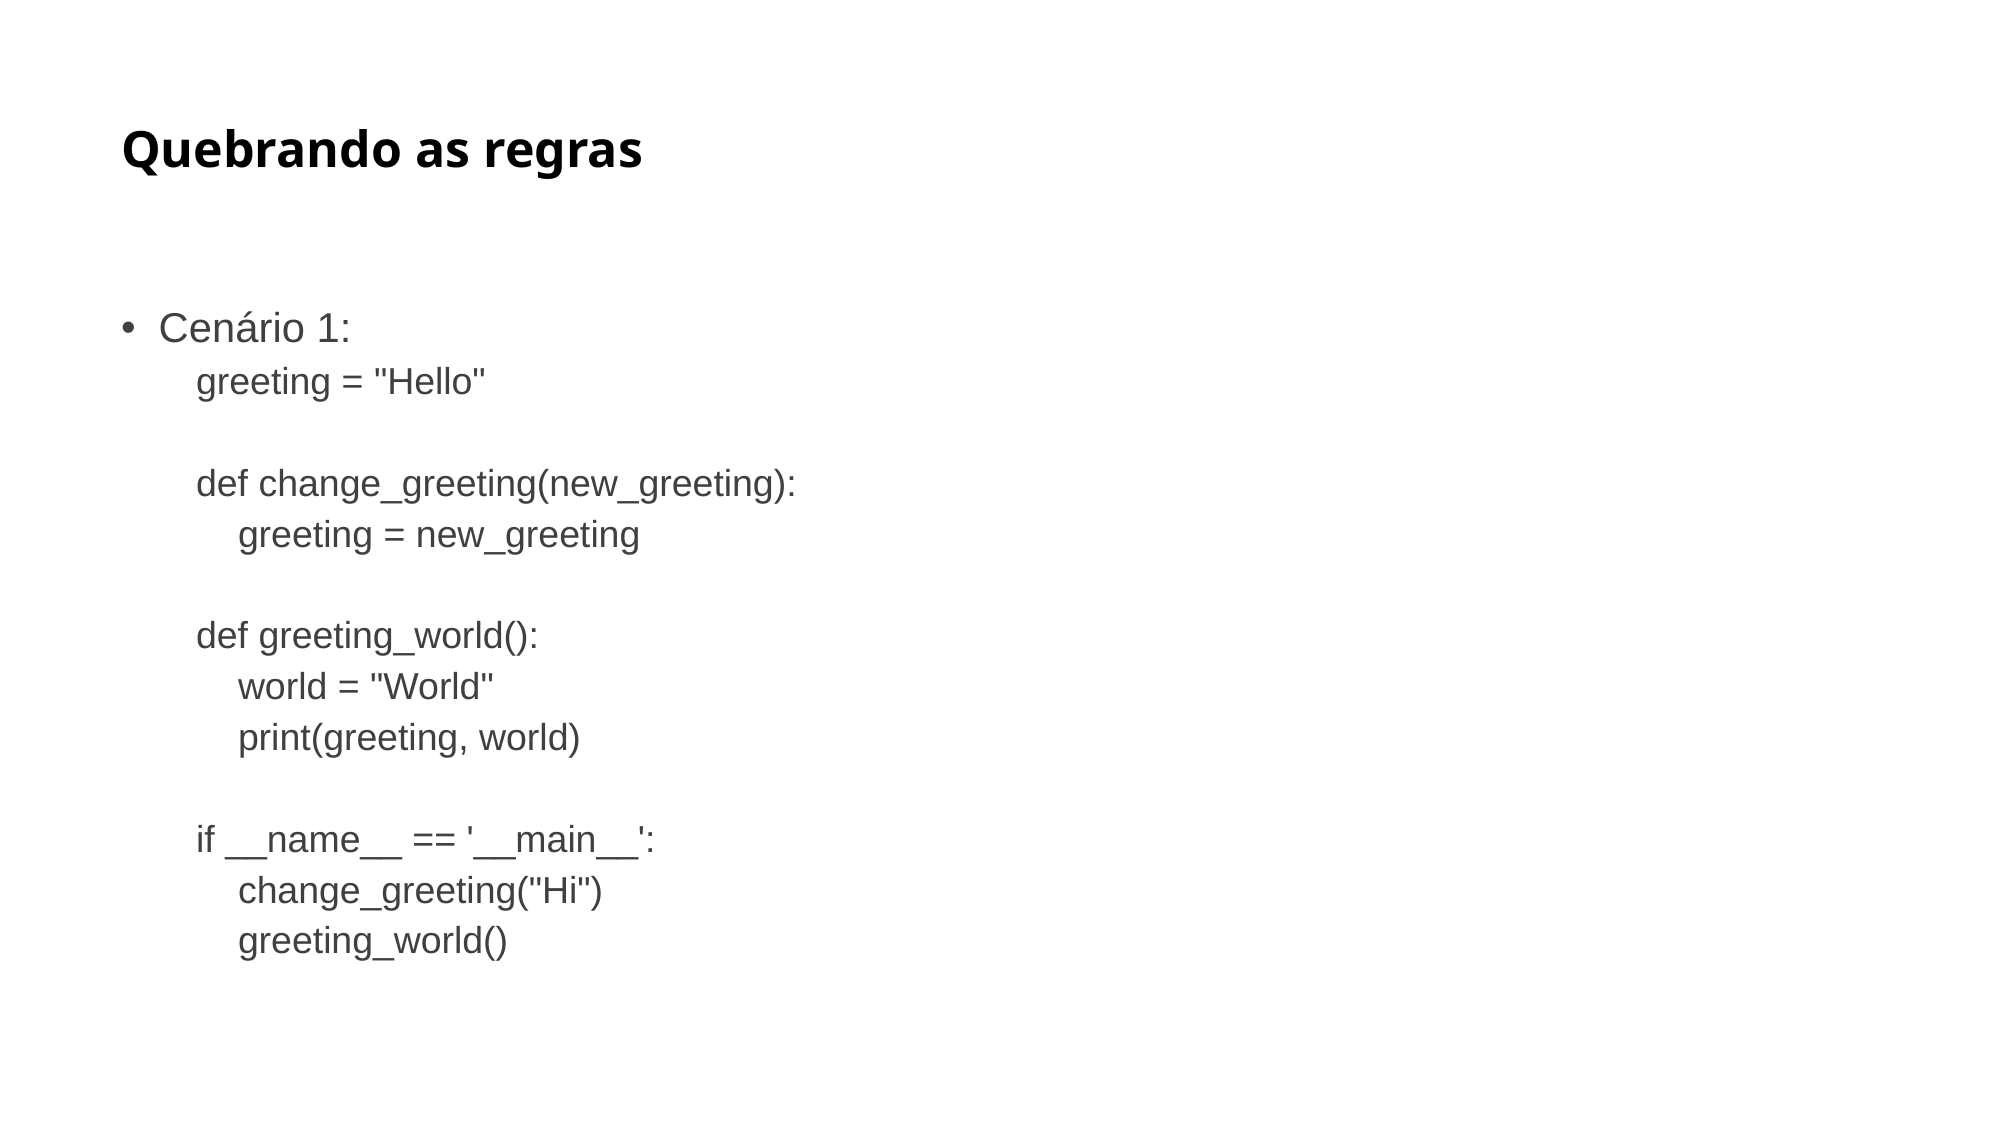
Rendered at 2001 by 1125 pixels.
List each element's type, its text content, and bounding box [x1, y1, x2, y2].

title Quebrando as regras [106, 42, 1832, 260]
list Cenário 1: greeting = "Hello" def change_greeting(new_greeting): greeting = new_greeting def greeting_world(): world = "World" print(greeting, world) if __name__ == '__main__': change_greeting("Hi") greeting_world() [106, 299, 1832, 1014]
